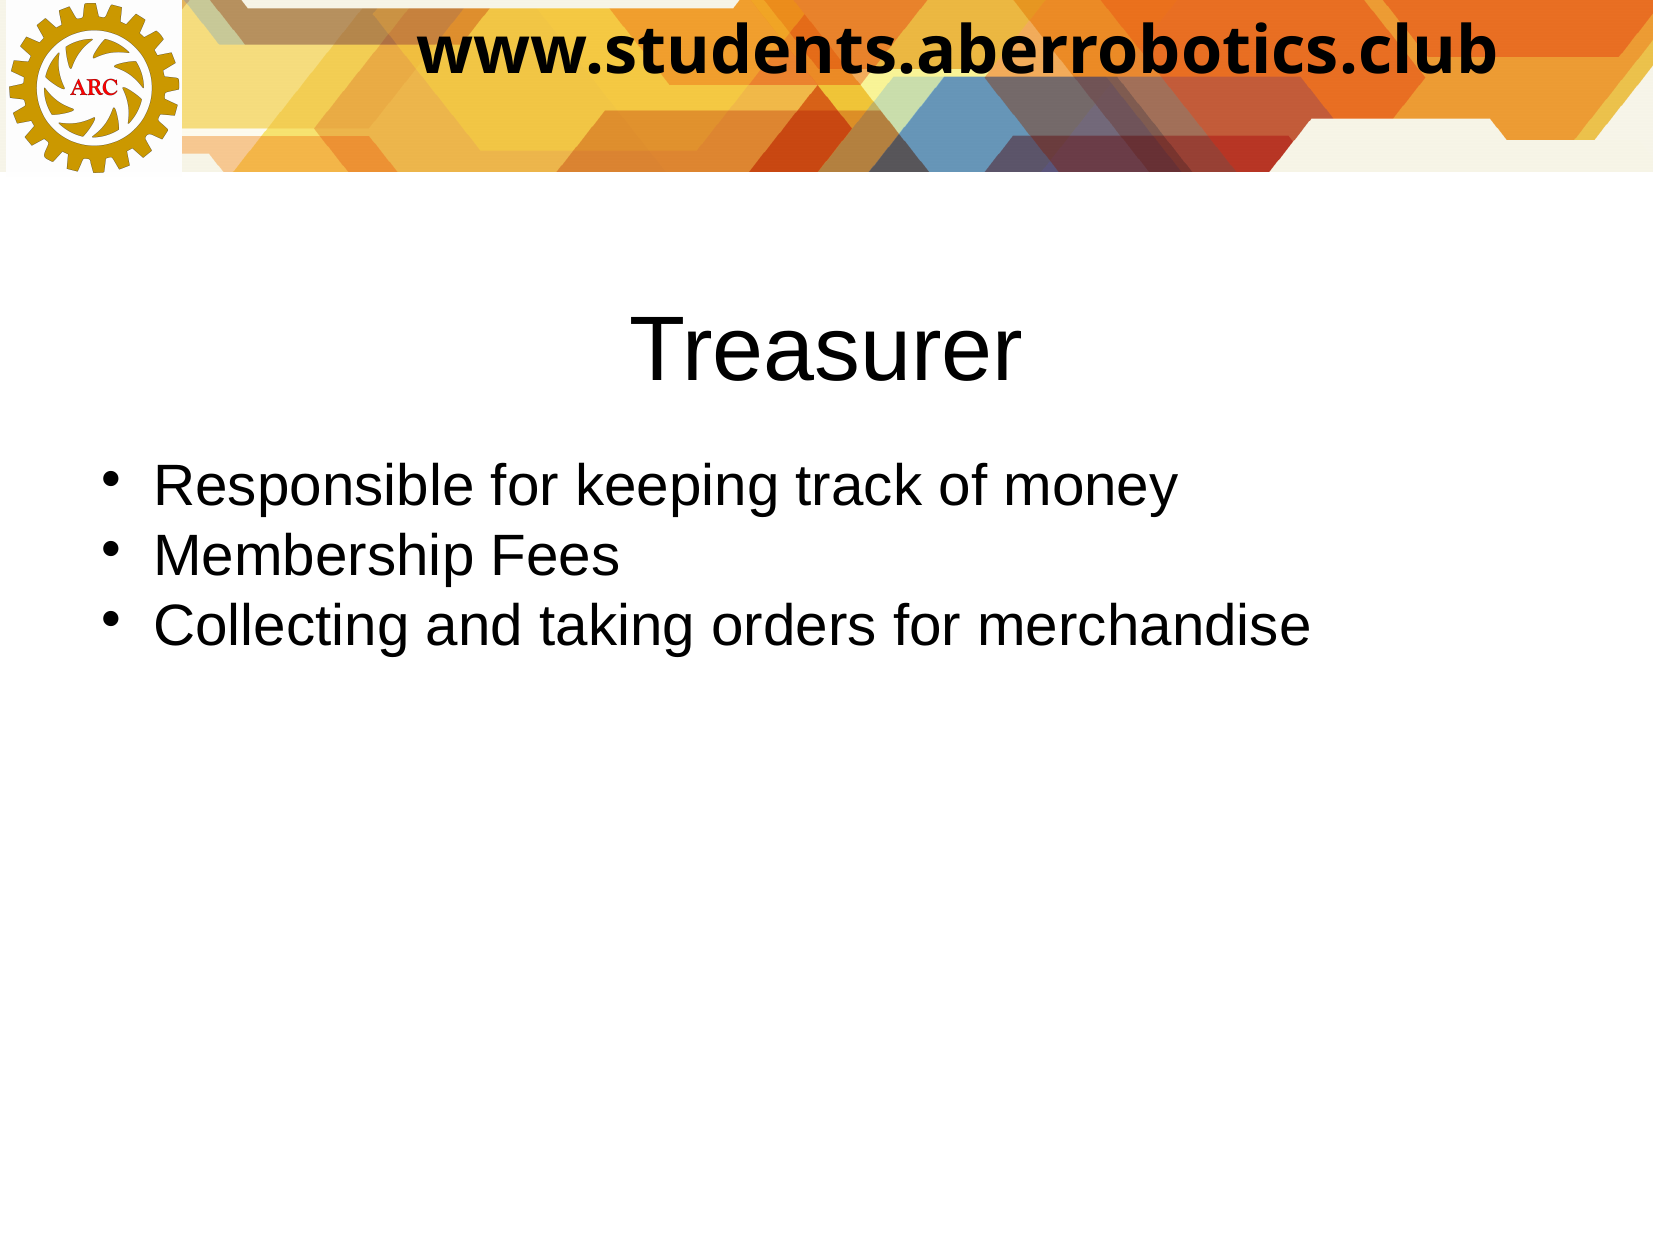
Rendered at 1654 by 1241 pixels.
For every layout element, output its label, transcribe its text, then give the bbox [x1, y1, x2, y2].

text_box Treasurer [82, 240, 1571, 447]
text_box Responsible for keeping track of money Membership Fees Collecting and taking orders for merchandise [82, 447, 1571, 1167]
picture [0, 0, 1654, 177]
